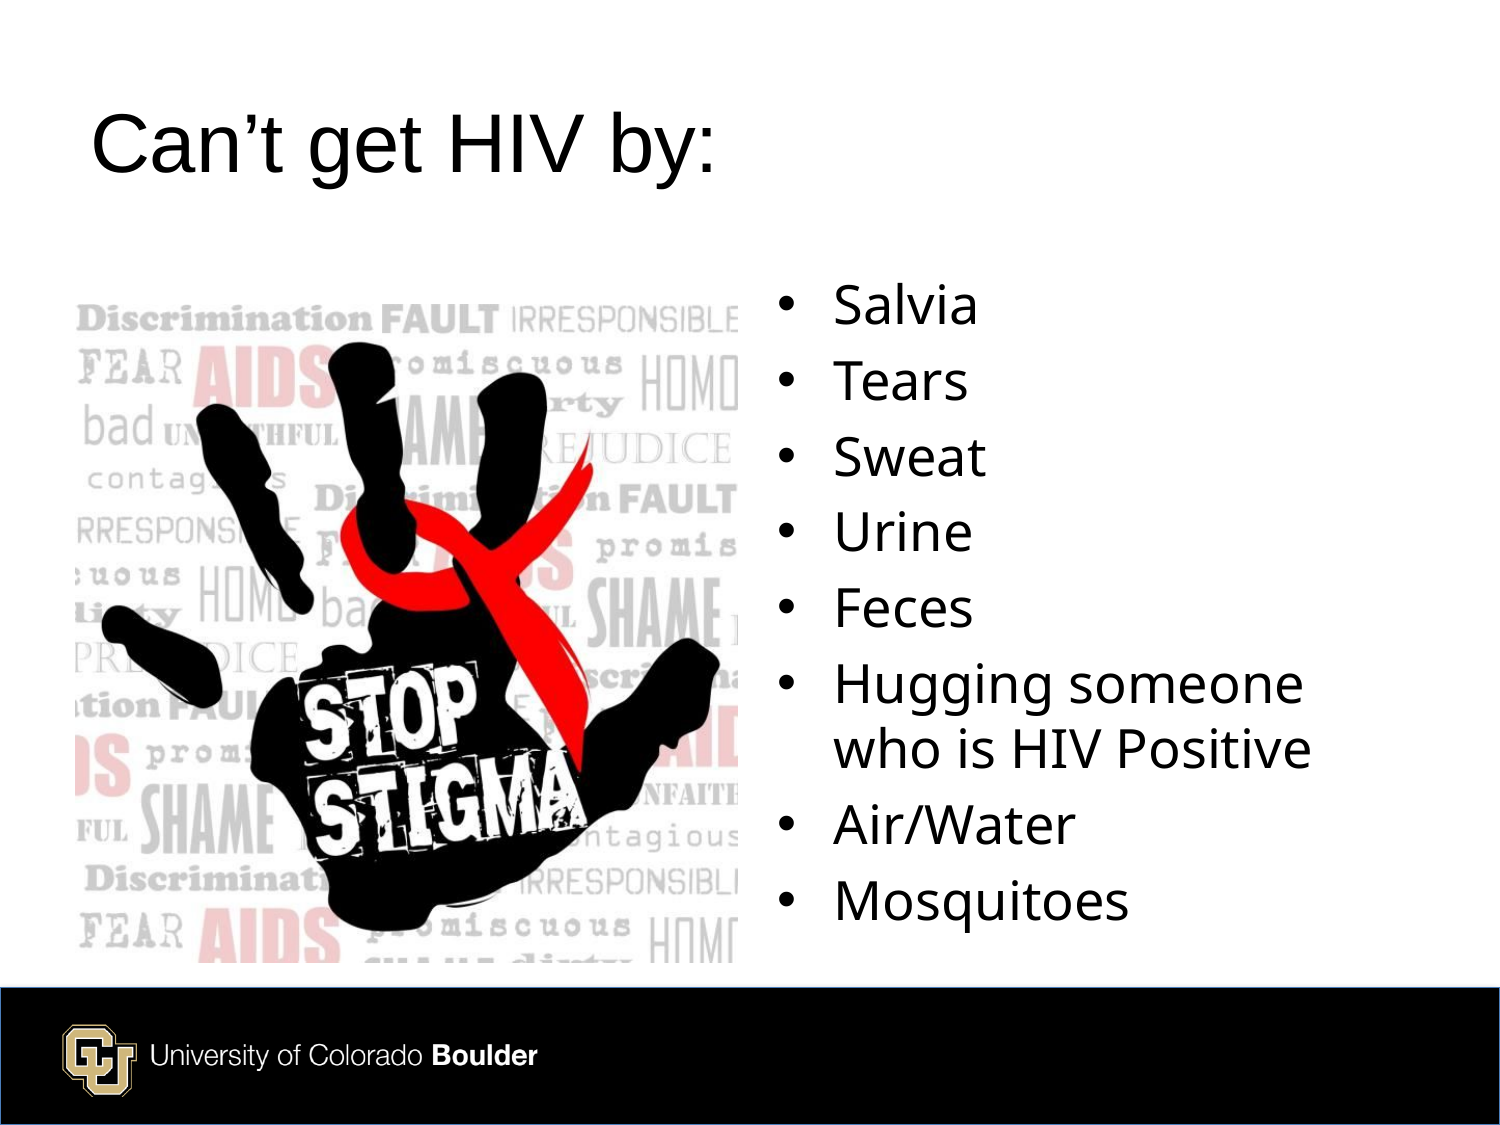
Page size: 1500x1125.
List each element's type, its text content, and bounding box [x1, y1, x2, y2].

title Can’t get HIV by: [75, 45, 1425, 233]
picture [74, 304, 738, 963]
list Salvia Tears Sweat Urine Feces Hugging someone who is HIV Positive Air/Water Mosquitoes [762, 262, 1425, 1005]
